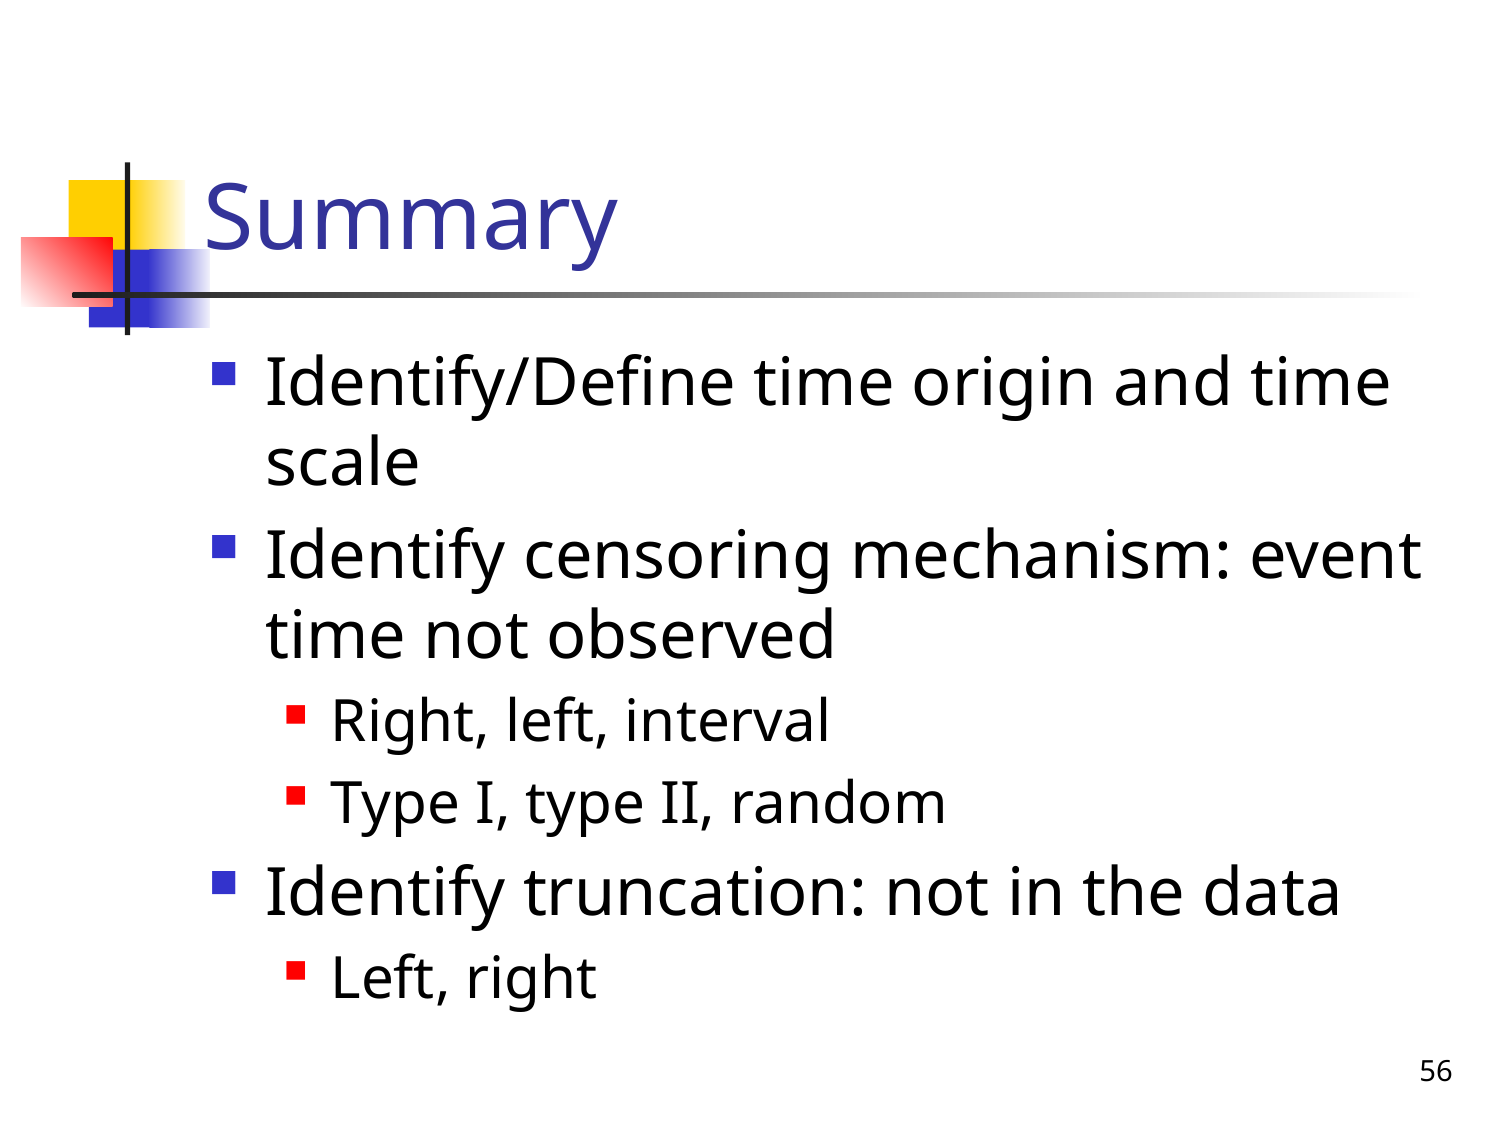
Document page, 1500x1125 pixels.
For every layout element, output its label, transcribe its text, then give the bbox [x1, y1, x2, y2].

title Summary [188, 34, 1468, 276]
slide_number 56 [1154, 1023, 1468, 1100]
list Identify/Define time origin and time scale Identify censoring mechanism: event time not observed Right, left, interval Type I, type II, random Identify truncation: not in the data Left, right [193, 330, 1470, 1007]
